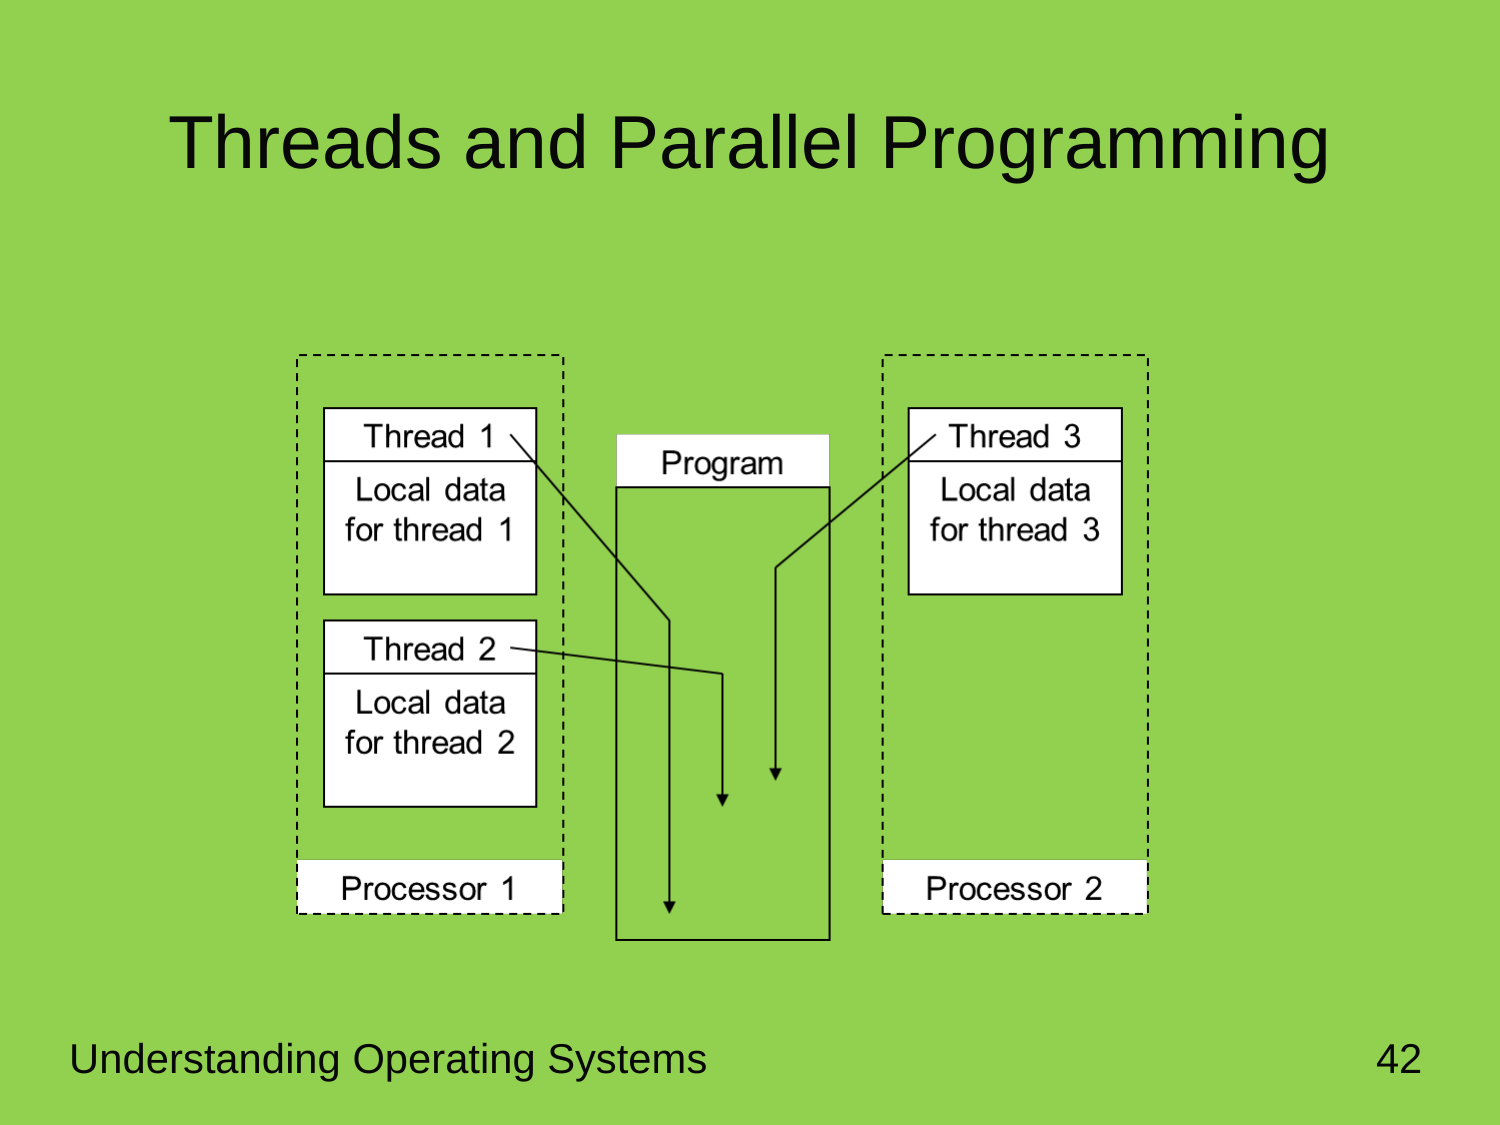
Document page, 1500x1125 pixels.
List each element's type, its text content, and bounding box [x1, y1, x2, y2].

title Threads and Parallel Programming [75, 45, 1425, 233]
slide_number 42 [1087, 1024, 1438, 1103]
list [271, 300, 1229, 967]
footer Understanding Operating Systems [53, 1024, 1005, 1103]
